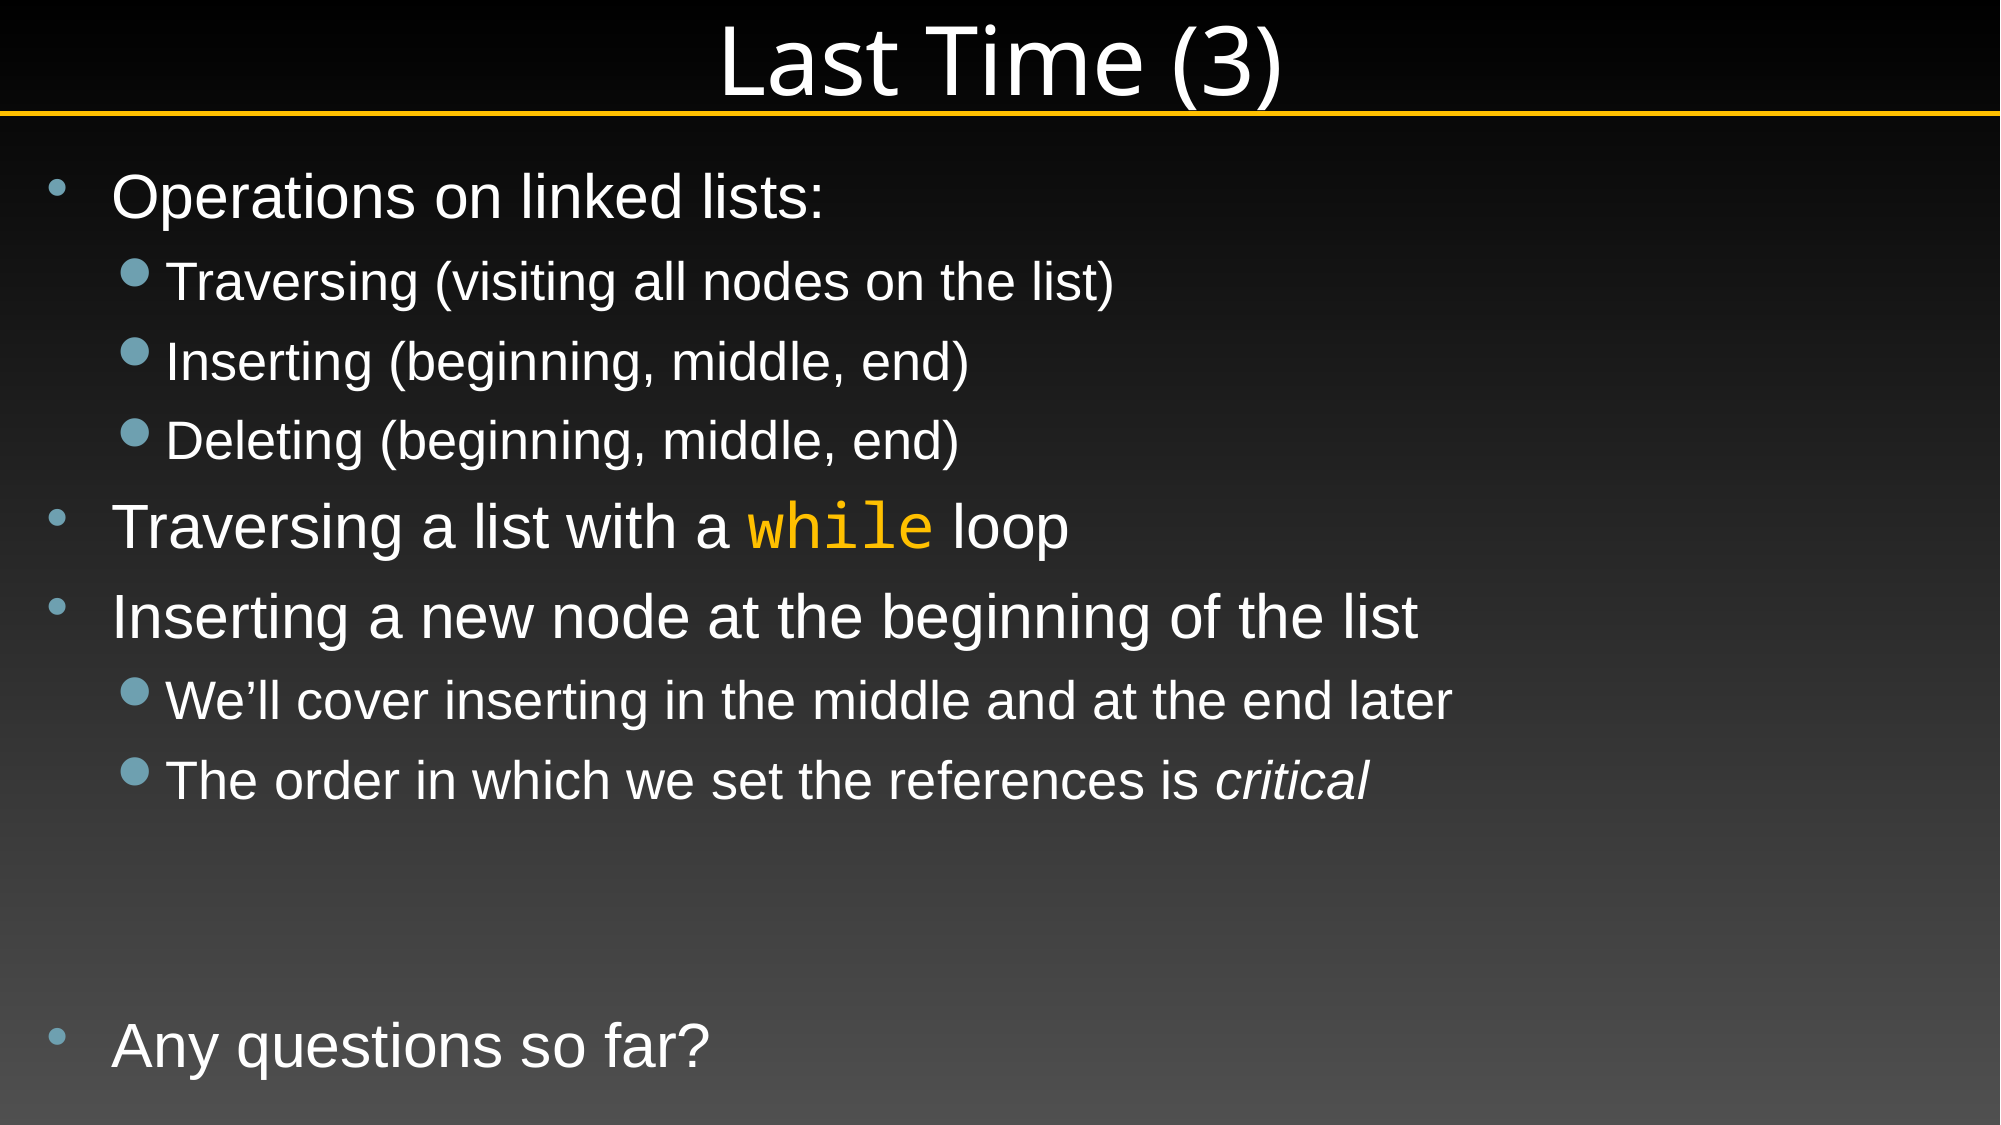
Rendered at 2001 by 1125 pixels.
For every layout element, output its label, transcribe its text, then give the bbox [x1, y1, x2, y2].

title Last Time (3) [249, 0, 1751, 116]
list Operations on linked lists: Traversing (visiting all nodes on the list) Inserting (beginning, middle, end) Deleting (beginning, middle, end) Traversing a list with a while loop Inserting a new node at the beginning of the list We’ll cover inserting in the middle and at the end later The order in which we set the references is critical Any questions so far? [27, 148, 1979, 1092]
